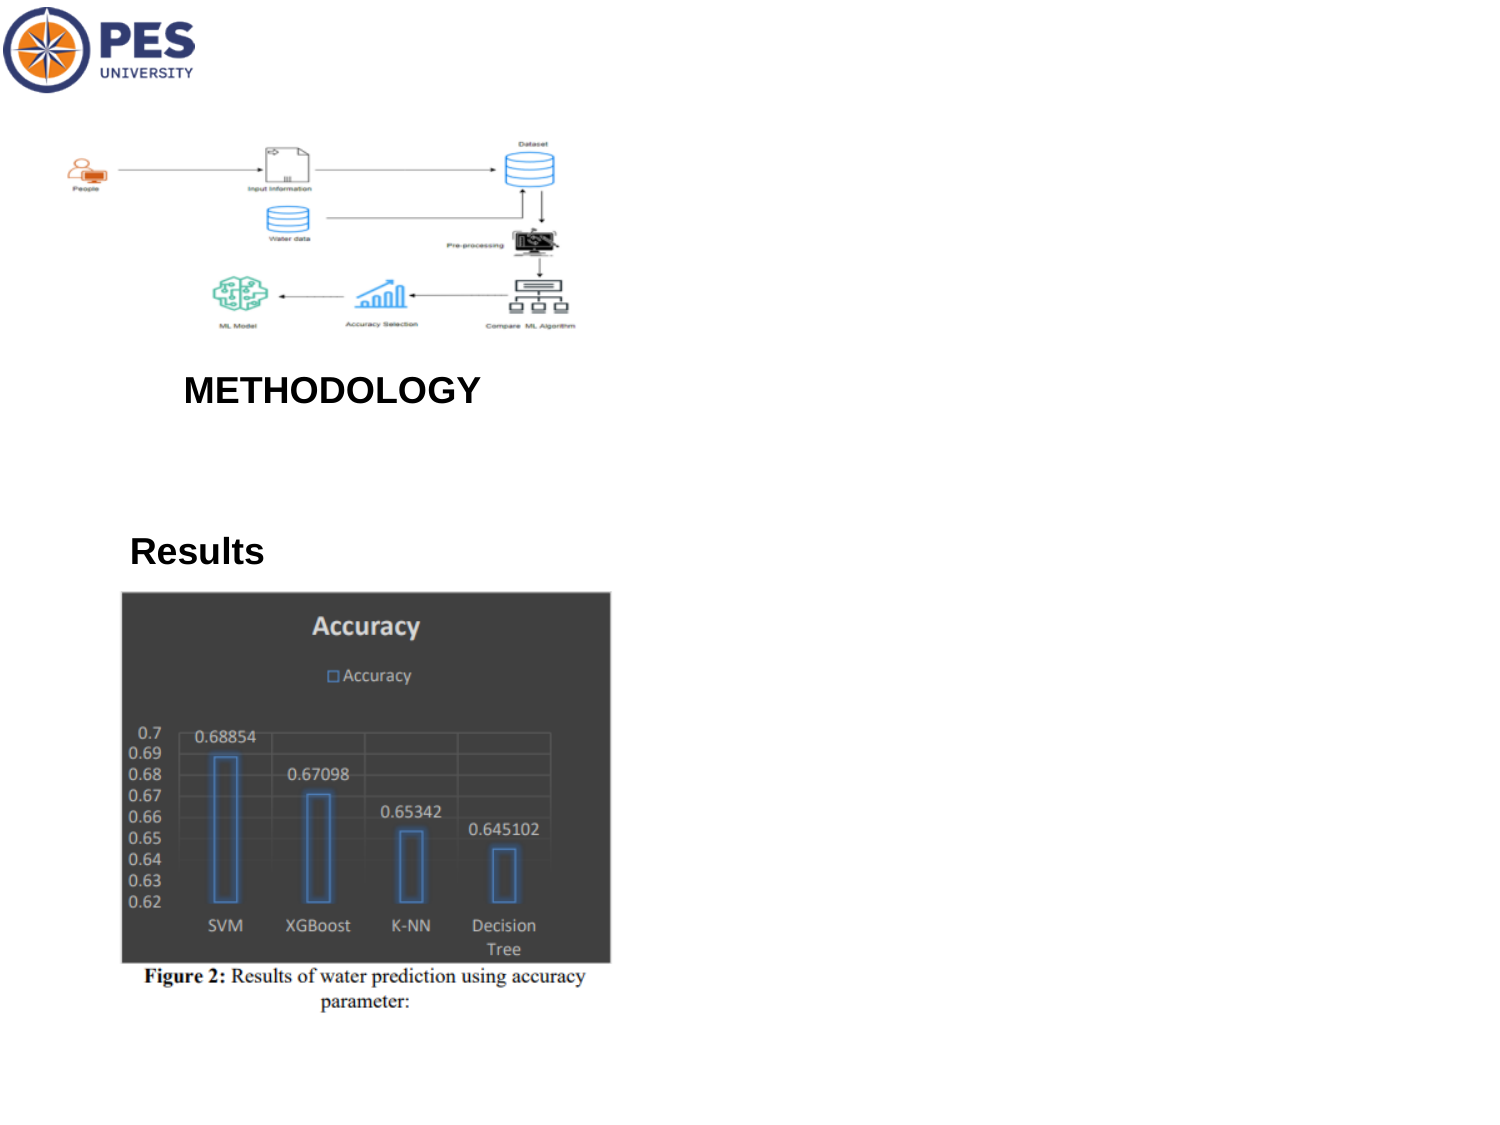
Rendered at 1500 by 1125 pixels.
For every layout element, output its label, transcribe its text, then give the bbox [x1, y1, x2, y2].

text_box Results [115, 519, 866, 580]
picture [116, 579, 629, 1015]
picture [36, 137, 655, 360]
picture [3, 7, 195, 96]
text_box METHODOLOGY [168, 358, 689, 419]
